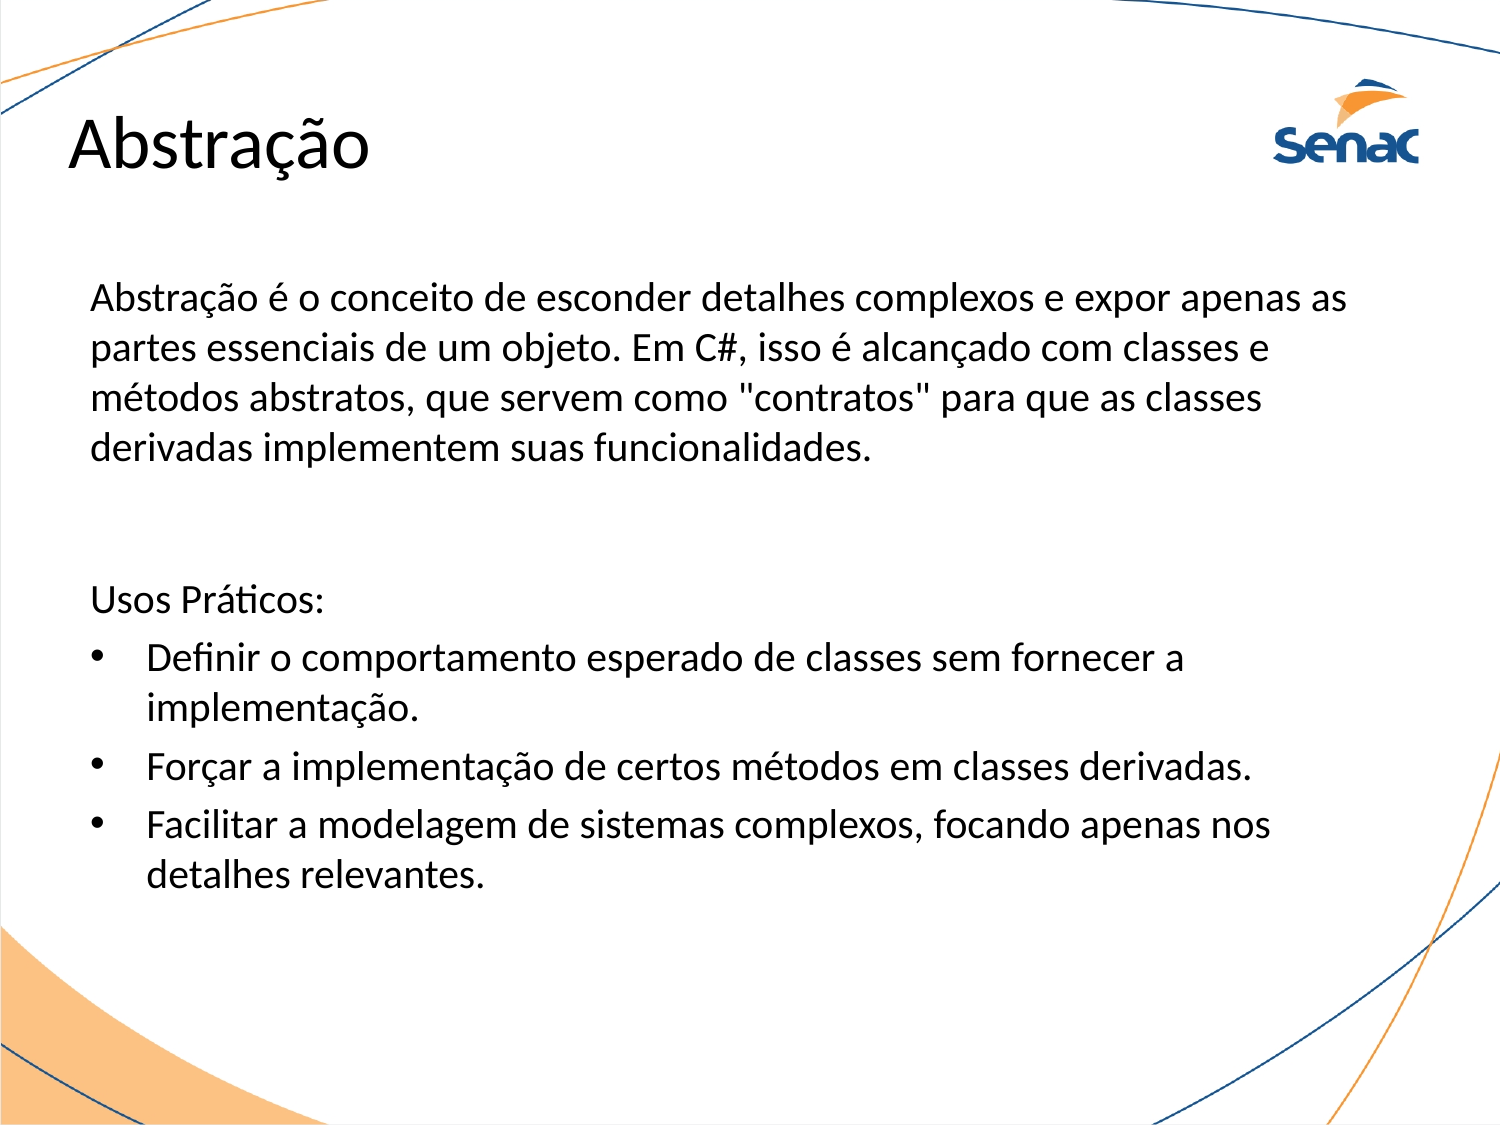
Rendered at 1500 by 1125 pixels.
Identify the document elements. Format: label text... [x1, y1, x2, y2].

title Abstração [53, 45, 1423, 233]
picture [0, 0, 1500, 1125]
list Abstração é o conceito de esconder detalhes complexos e expor apenas as partes essenciais de um objeto. Em C#, isso é alcançado com classes e métodos abstratos, que servem como "contratos" para que as classes derivadas implementem suas funcionalidades. Usos Práticos: Definir o comportamento esperado de classes sem fornecer a implementação. Forçar a implementação de certos métodos em classes derivadas. Facilitar a modelagem de sistemas complexos, focando apenas nos detalhes relevantes. [75, 262, 1425, 1005]
